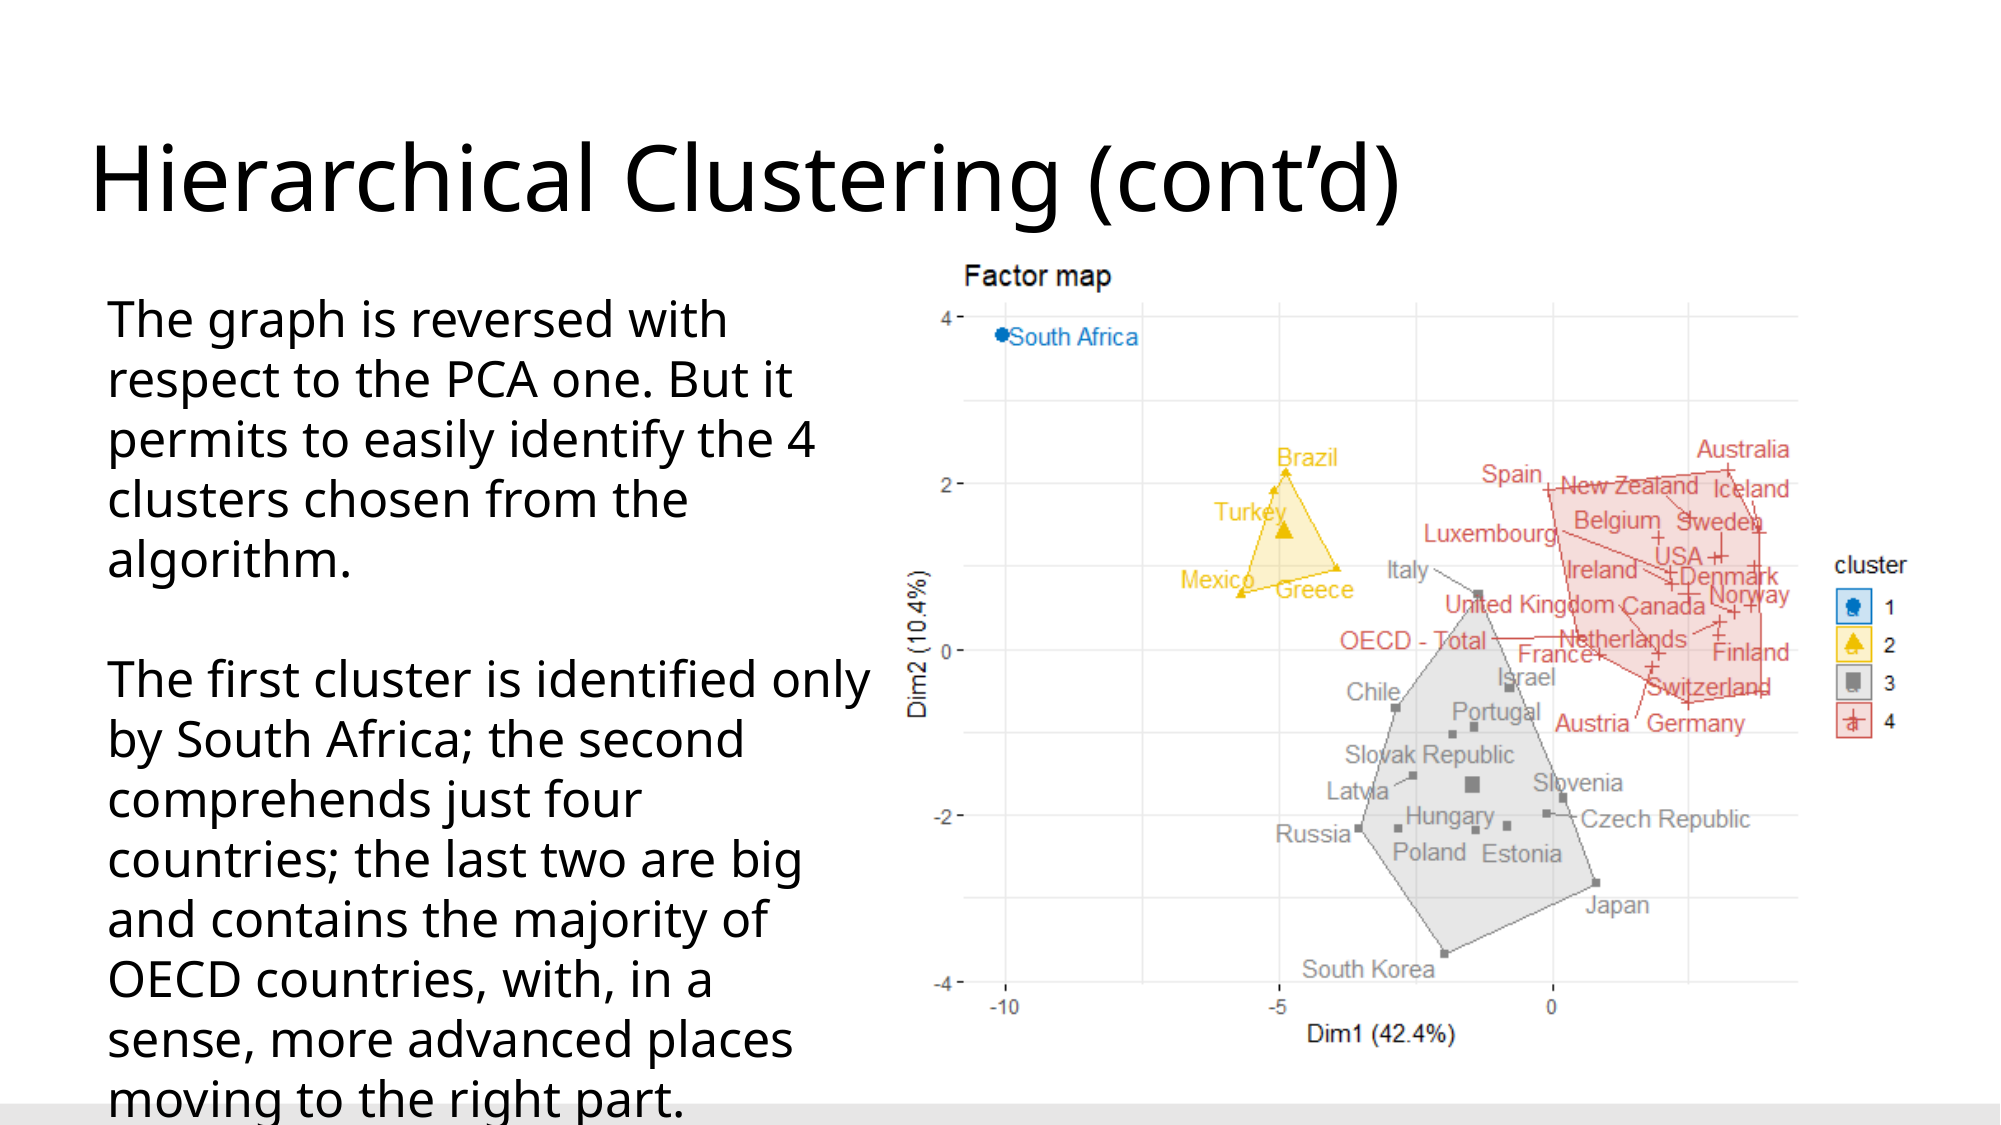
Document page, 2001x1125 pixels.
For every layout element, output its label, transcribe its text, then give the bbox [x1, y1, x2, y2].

text_box The graph is reversed with respect to the PCA one. But it permits to easily identify the 4 clusters chosen from the algorithm. The first cluster is identified only by South Africa; the second comprehends just four countries; the last two are big and contains the majority of OECD countries, with, in a sense, more advanced places moving to the right part. [87, 266, 894, 1125]
title Hierarchical Clustering (cont’d) [68, 69, 1932, 251]
picture [893, 250, 1932, 1059]
